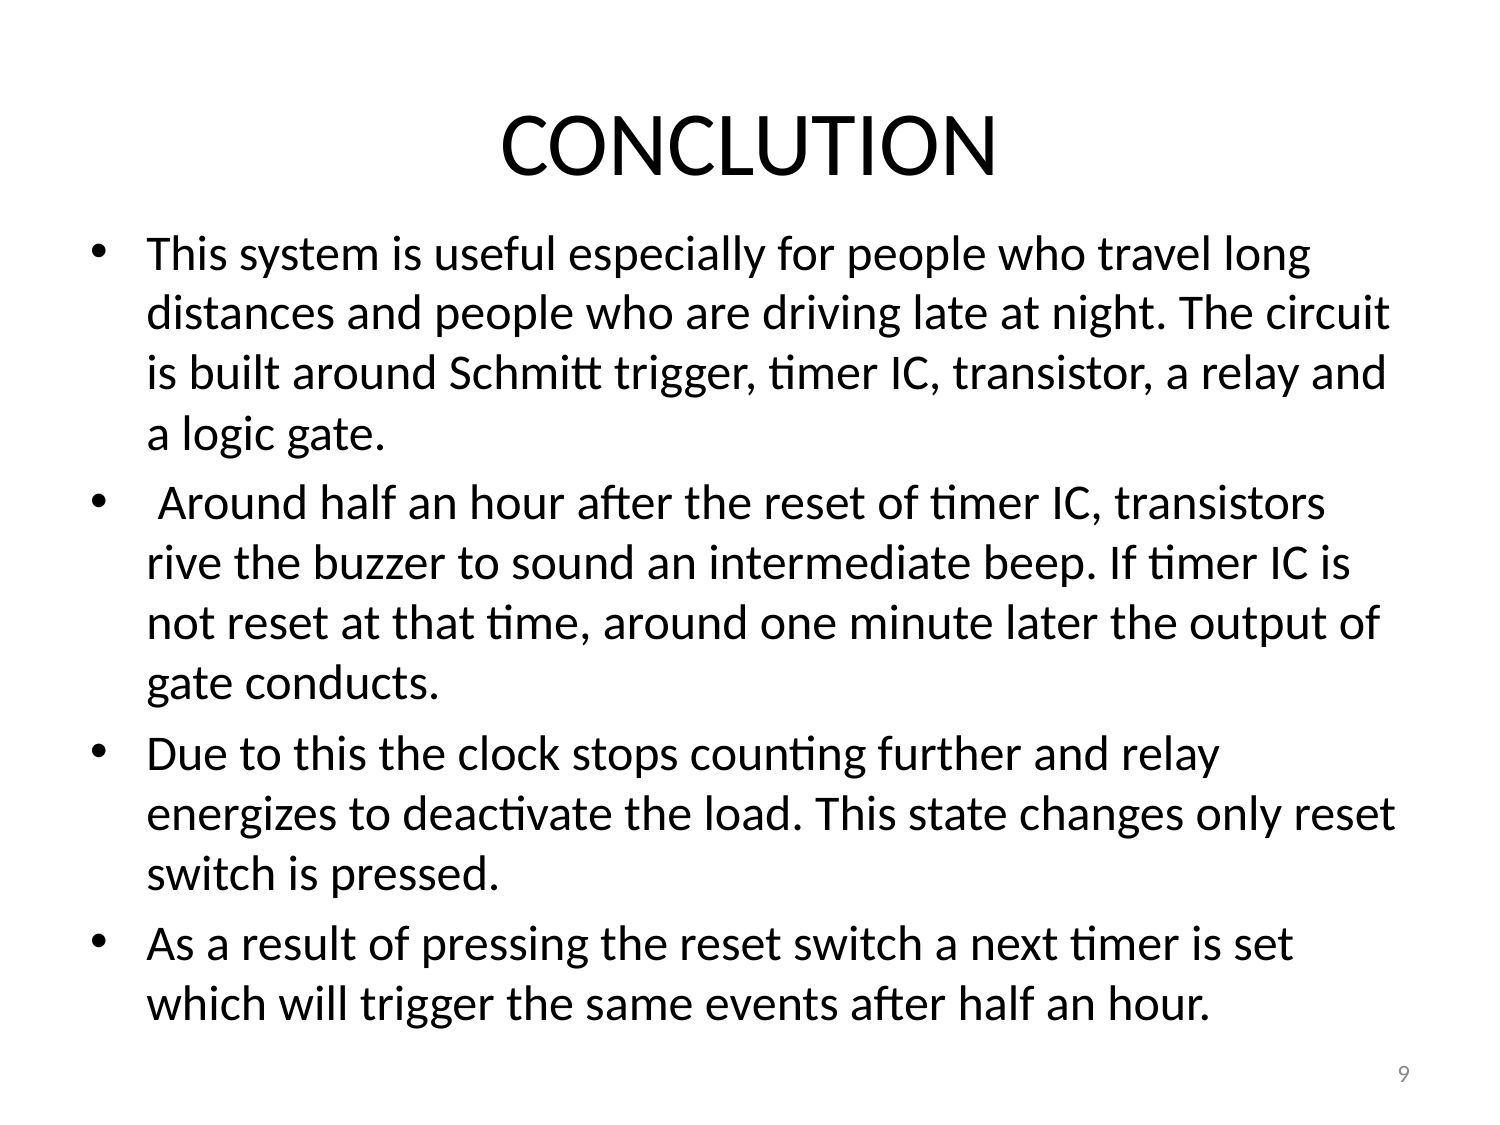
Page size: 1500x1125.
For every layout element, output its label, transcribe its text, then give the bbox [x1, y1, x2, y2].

list This system is useful especially for people who travel long distances and people who are driving late at night. The circuit is built around Schmitt trigger, timer IC, transistor, a relay and a logic gate. Around half an hour after the reset of timer IC, transistors rive the buzzer to sound an intermediate beep. If timer IC is not reset at that time, around one minute later the output of gate conducts. Due to this the clock stops counting further and relay energizes to deactivate the load. This state changes only reset switch is pressed. As a result of pressing the reset switch a next timer is set which will trigger the same events after half an hour. [75, 212, 1425, 955]
slide_number 9 [1074, 1042, 1425, 1103]
title CONCLUTION [75, 45, 1425, 212]
